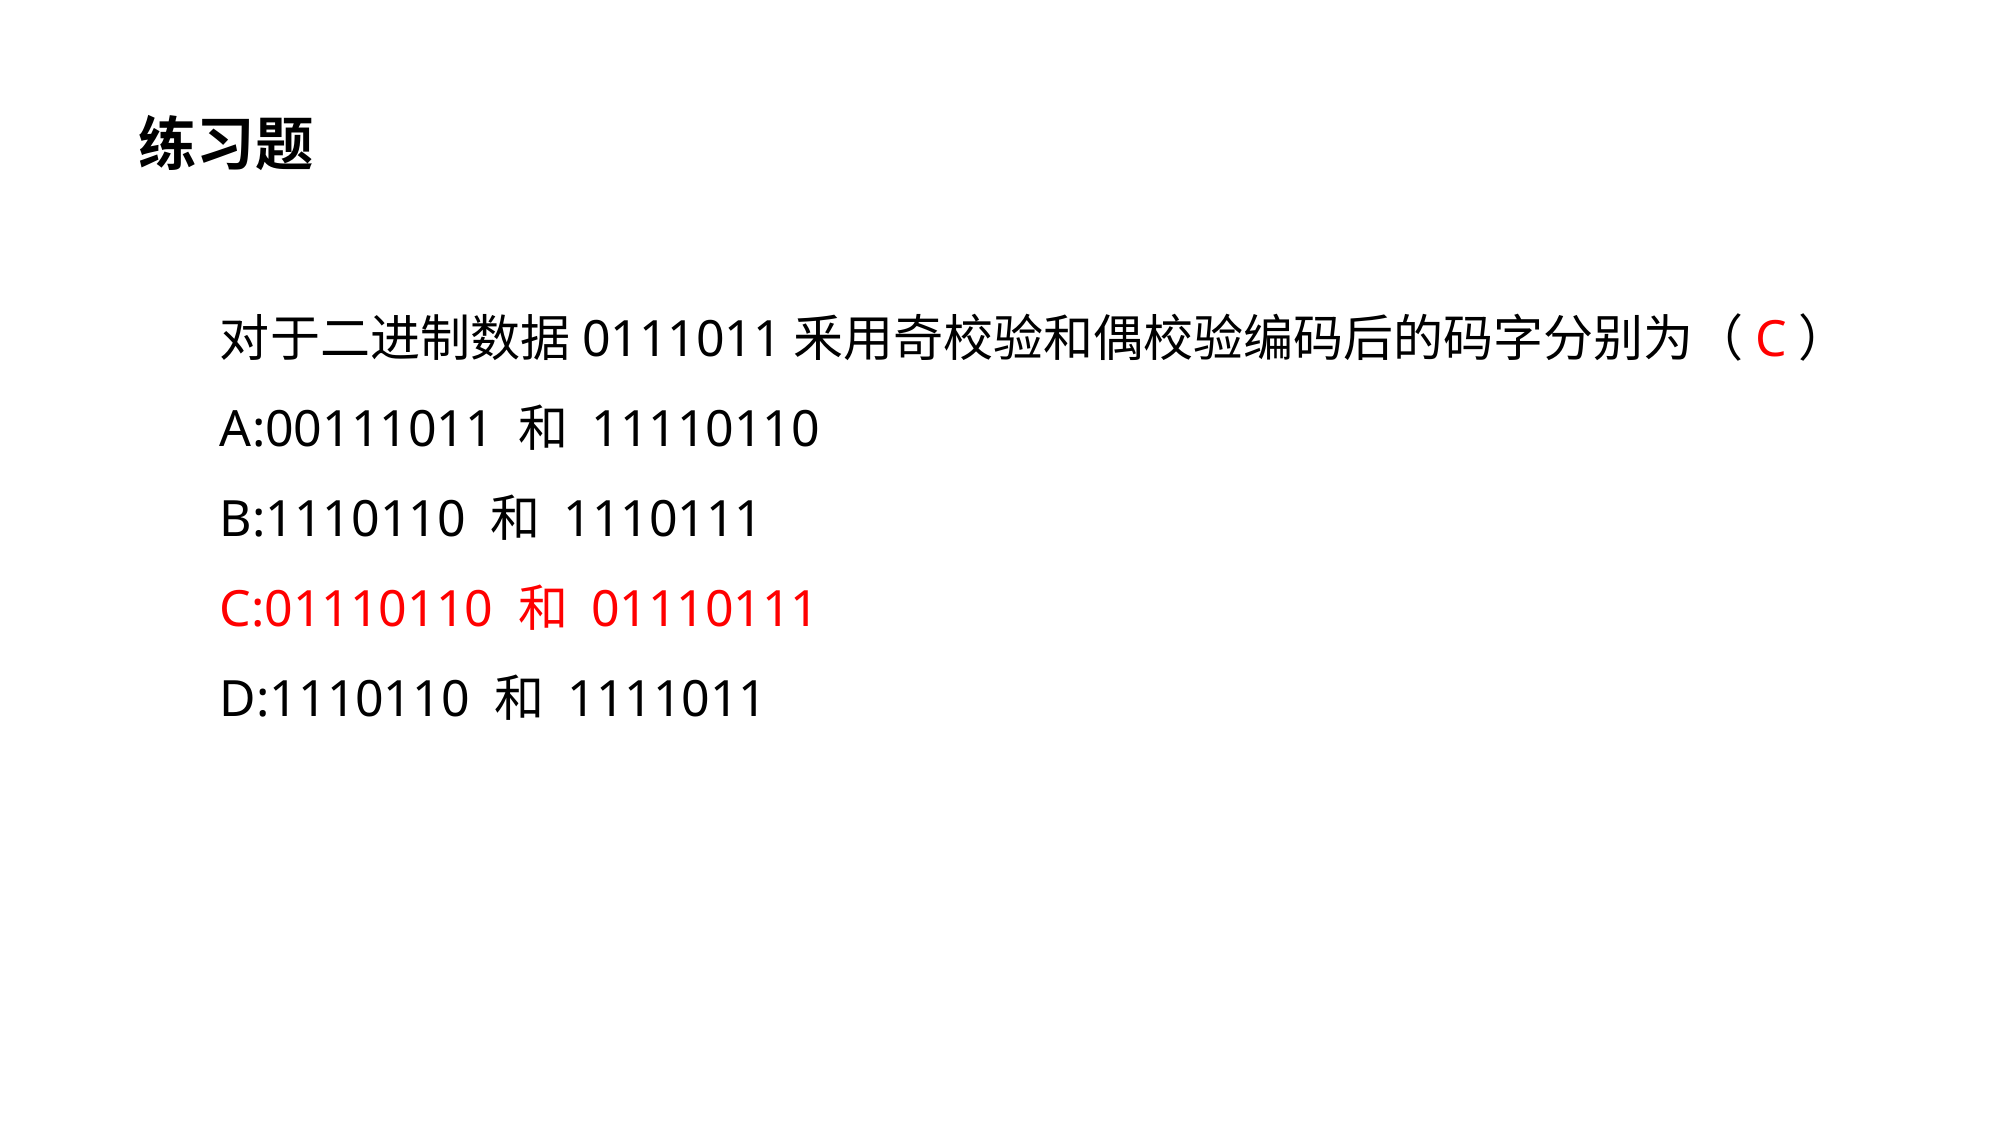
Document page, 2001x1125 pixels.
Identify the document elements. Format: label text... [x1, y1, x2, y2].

text_box 对于二进制数据0111011釆用奇校验和偶校验编码后的码字分别为（C） A:00111011 和 11110110 B:1110110 和 1110111 C:01110110 和 01110111 D:1110110 和 1111011 [205, 268, 1871, 734]
text_box 练习题 [120, 97, 1568, 187]
